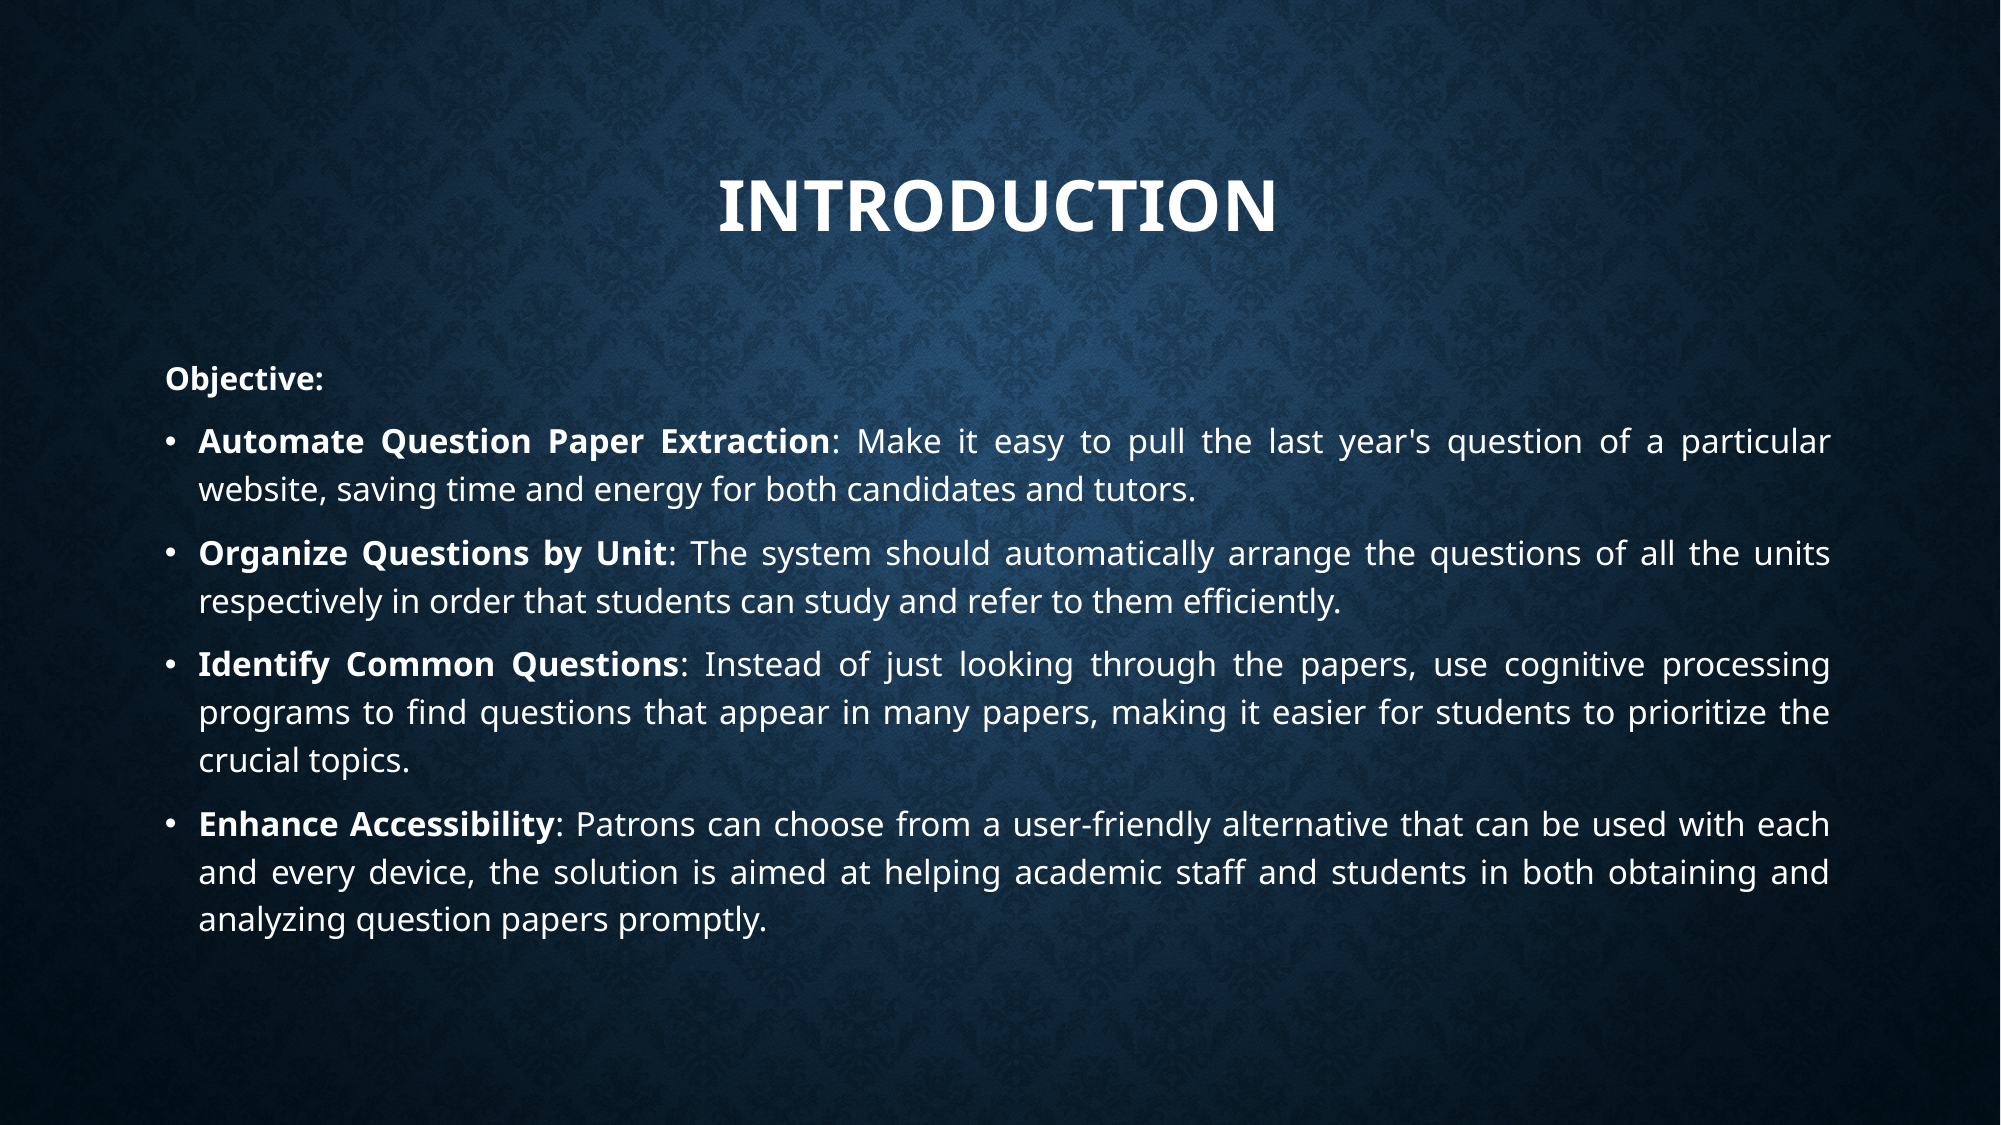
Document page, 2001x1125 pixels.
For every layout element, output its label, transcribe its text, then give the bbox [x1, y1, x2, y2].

list Objective: Automate Question Paper Extraction: Make it easy to pull the last year's question of a particular website, saving time and energy for both candidates and tutors. Organize Questions by Unit: The system should automatically arrange the questions of all the units respectively in order that students can study and refer to them efficiently. Identify Common Questions: Instead of just looking through the papers, use cognitive processing programs to find questions that appear in many papers, making it easier for students to prioritize the crucial topics. Enhance Accessibility: Patrons can choose from a user-friendly alternative that can be used with each and every device, the solution is aimed at helping academic staff and students in both obtaining and analyzing question papers promptly. [149, 343, 1849, 950]
title Introduction [149, 99, 1849, 318]
